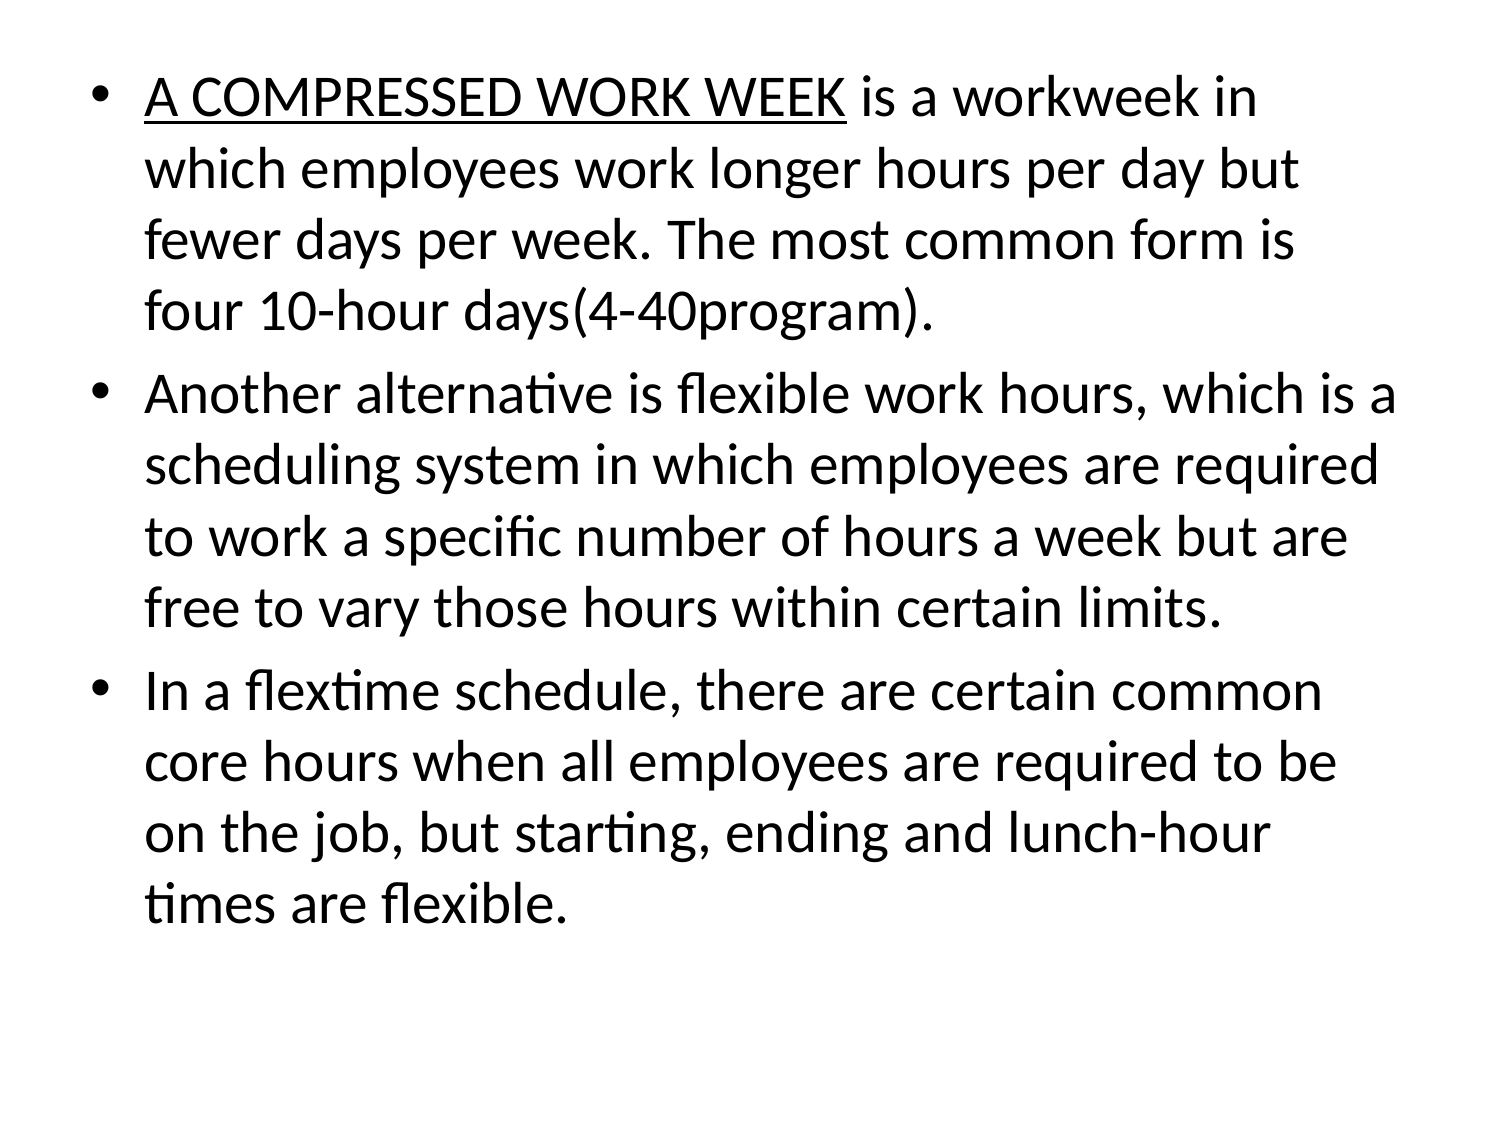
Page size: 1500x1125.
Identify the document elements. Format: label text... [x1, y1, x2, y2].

list A COMPRESSED WORK WEEK is a workweek in which employees work longer hours per day but fewer days per week. The most common form is four 10-hour days(4-40program). Another alternative is flexible work hours, which is a scheduling system in which employees are required to work a specific number of hours a week but are free to vary those hours within certain limits. In a flextime schedule, there are certain common core hours when all employees are required to be on the job, but starting, ending and lunch-hour times are flexible. [75, 50, 1425, 1005]
